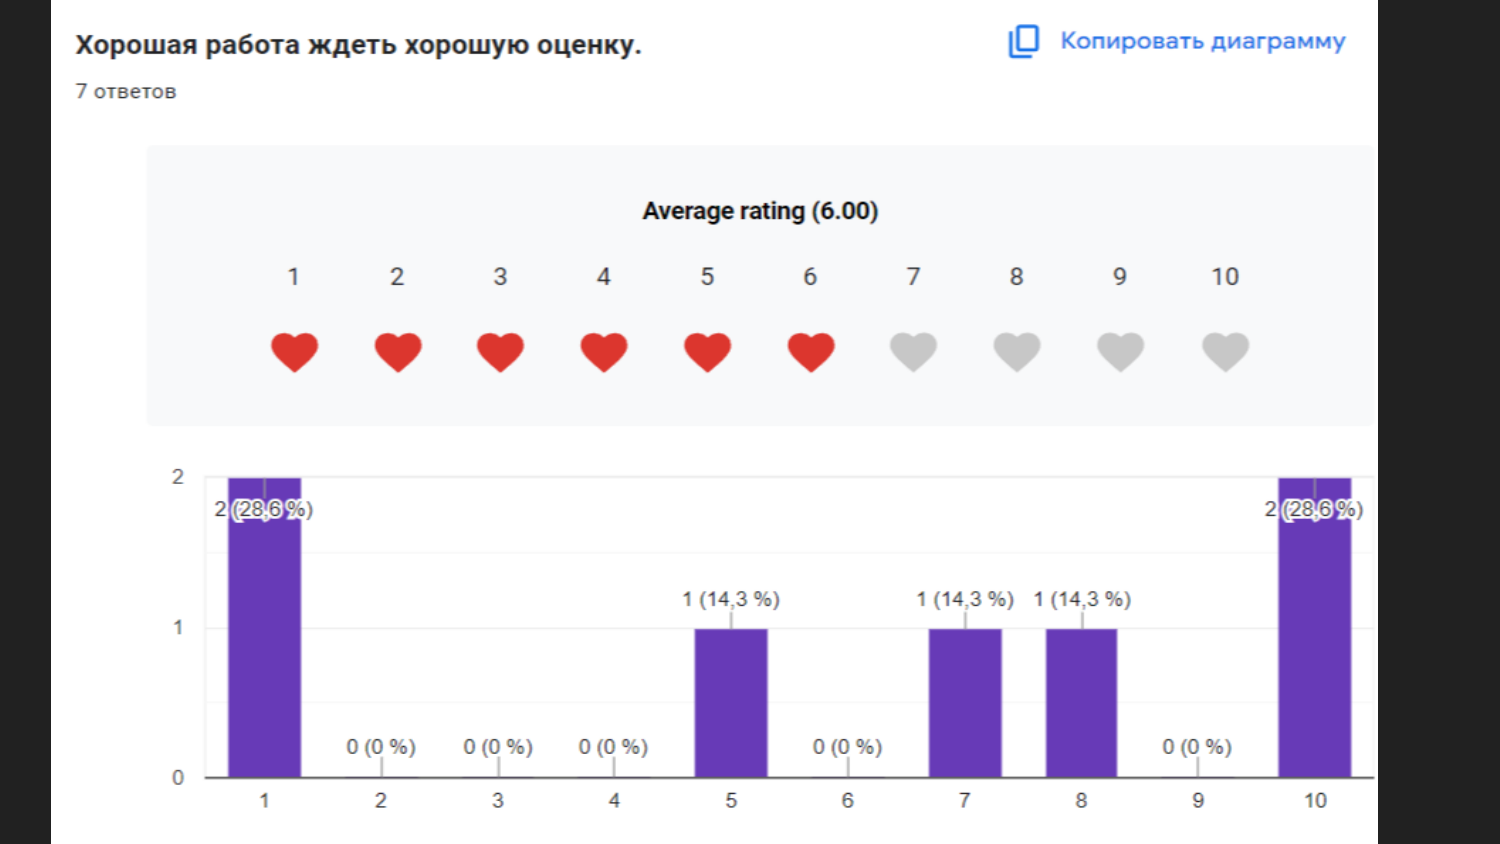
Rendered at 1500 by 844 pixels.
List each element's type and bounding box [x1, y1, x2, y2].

picture [50, 0, 1378, 844]
